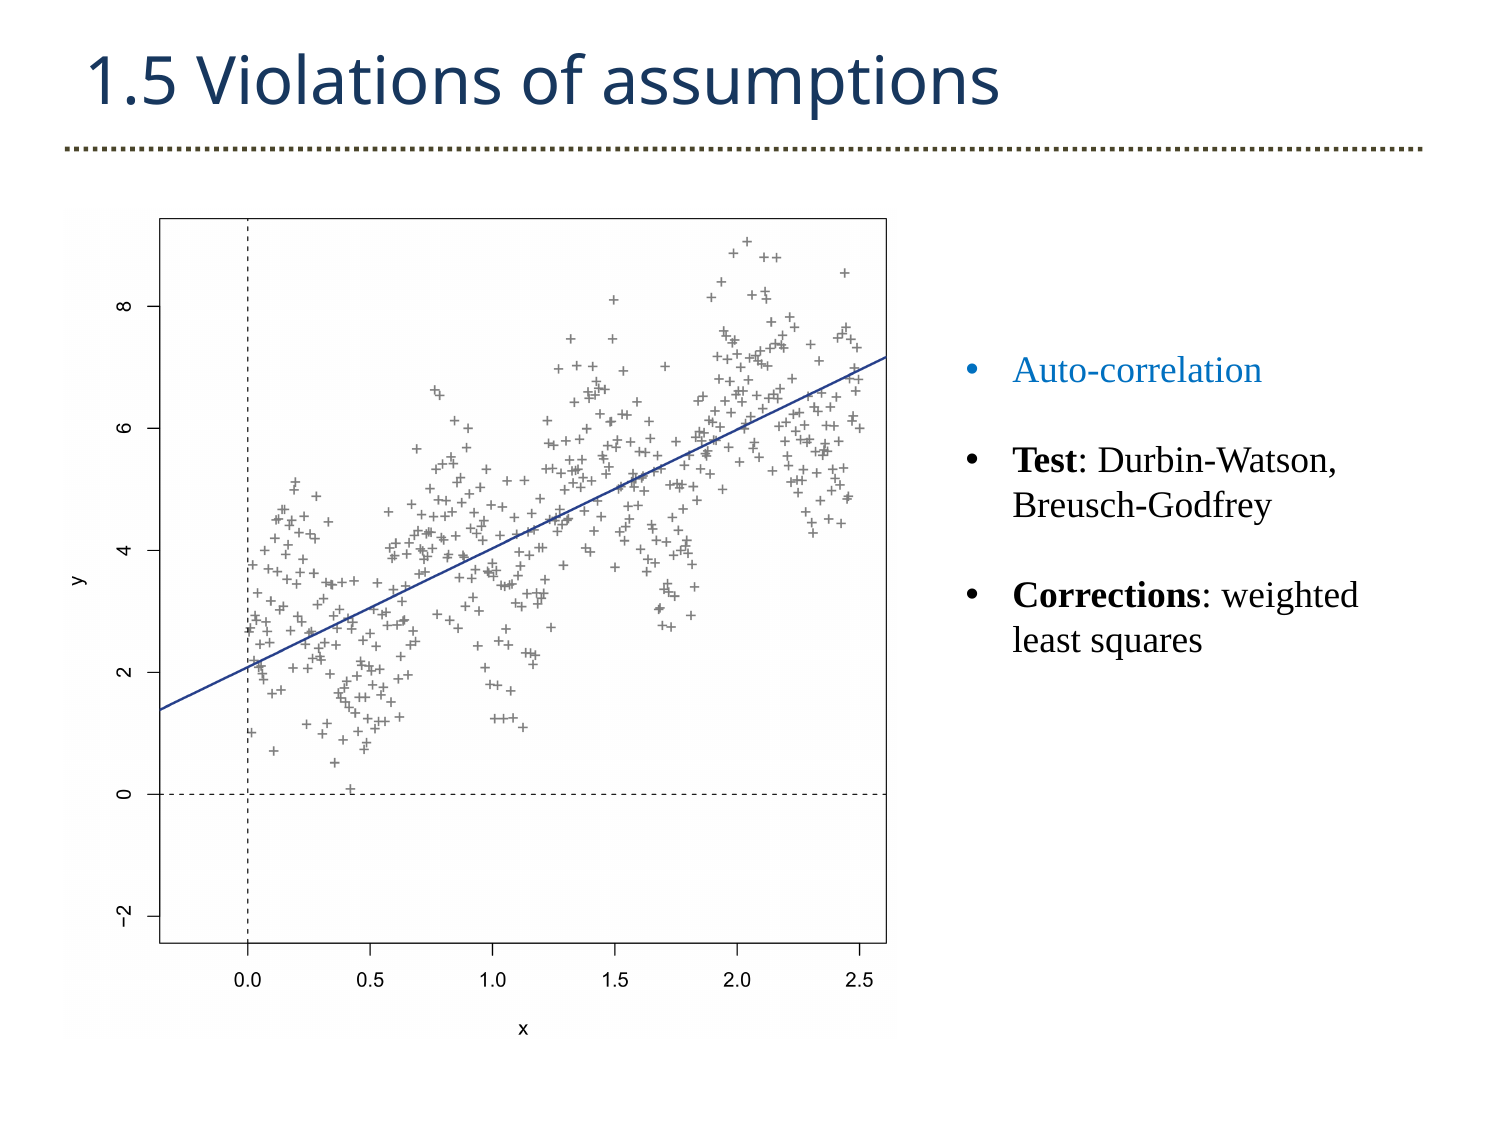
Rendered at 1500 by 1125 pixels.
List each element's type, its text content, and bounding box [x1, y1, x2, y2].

text_box 1.5 Violations of assumptions [69, 30, 1182, 126]
picture [63, 207, 897, 1039]
text_box Auto-correlation Test: Durbin-Watson, Breusch-Godfrey Corrections: weighted least squares [950, 338, 1447, 668]
